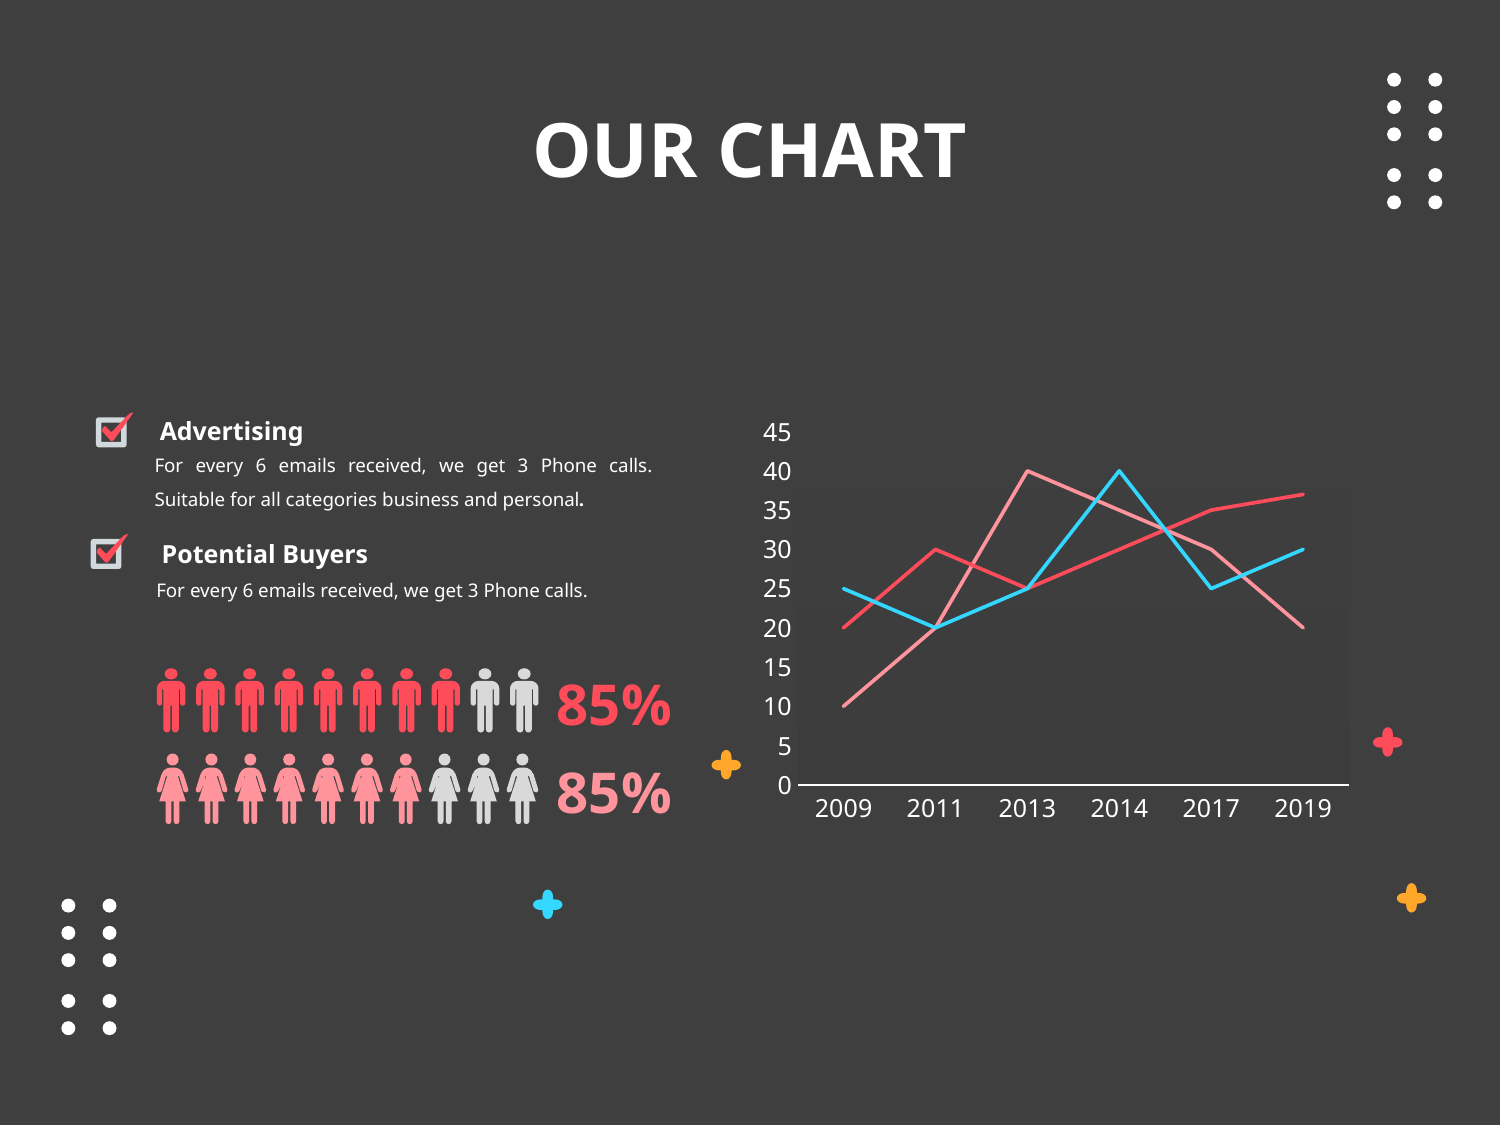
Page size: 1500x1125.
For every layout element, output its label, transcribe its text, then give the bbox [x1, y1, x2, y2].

text_box [1372, 727, 1403, 757]
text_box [156, 753, 539, 825]
text_box 85% [541, 662, 687, 745]
text_box [96, 534, 128, 563]
text_box [90, 538, 122, 569]
text_box [533, 889, 563, 920]
text_box Advertising [144, 407, 319, 435]
text_box Potential Buyers [146, 531, 384, 559]
title OUR CHART [128, 56, 1372, 251]
text_box [95, 417, 127, 448]
text_box 85% [541, 749, 687, 833]
text_box [102, 412, 134, 442]
text_box For every 6 emails received, we get 3 Phone calls. Suitable for all categories business and personal. [139, 435, 667, 518]
text_box [1396, 883, 1427, 913]
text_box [156, 668, 539, 733]
text_box For every 6 emails received, we get 3 Phone calls. [141, 559, 711, 609]
chart [750, 405, 1362, 834]
text_box [711, 749, 741, 780]
